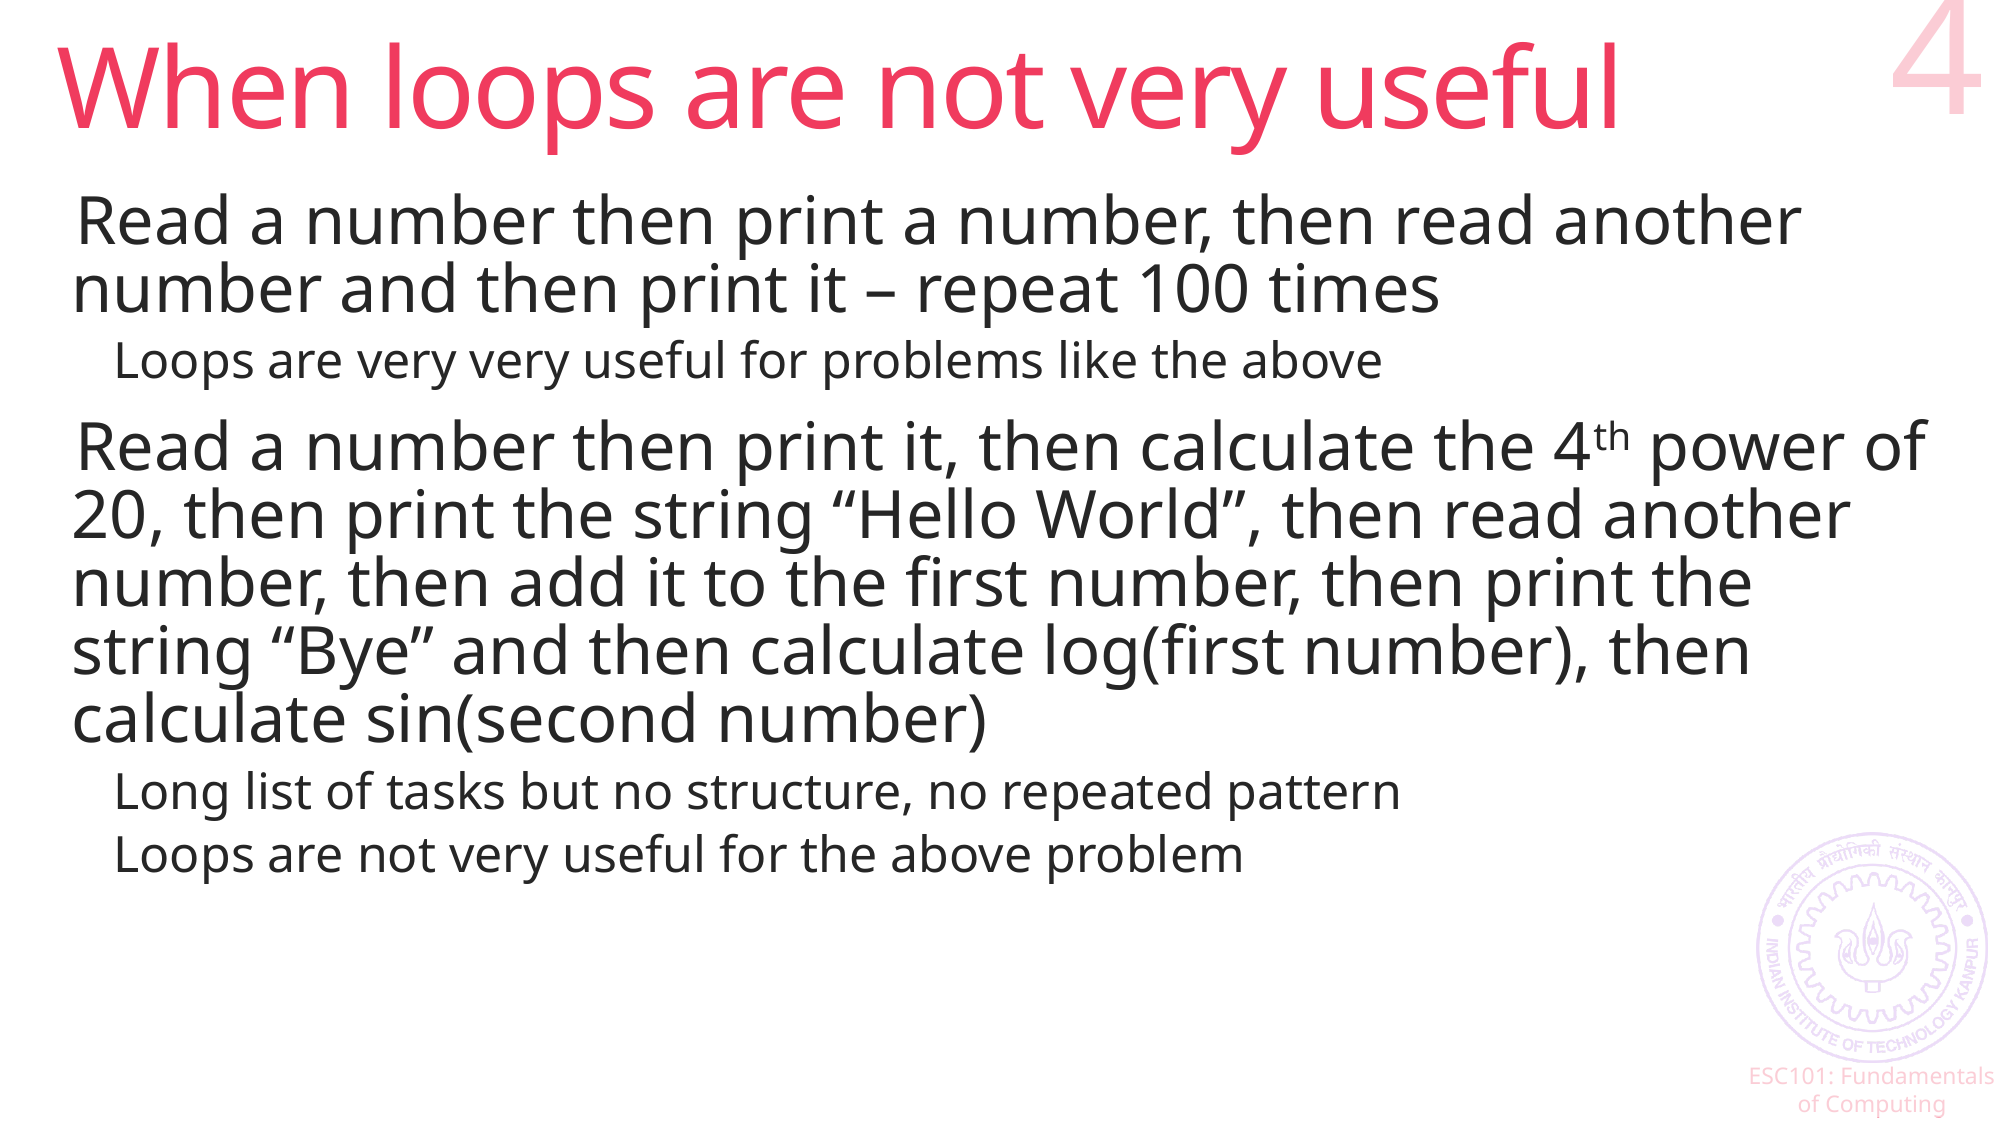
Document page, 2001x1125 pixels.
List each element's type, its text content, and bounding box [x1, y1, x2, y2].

list Read a number then print a number, then read another number and then print it – repeat 100 times Loops are very very useful for problems like the above Read a number then print it, then calculate the 4th power of 20, then print the string “Hello World”, then read another number, then add it to the first number, then print the string “Bye” and then calculate log(first number), then calculate sin(second number) Long list of tasks but no structure, no repeated pattern Loops are not very useful for the above problem [41, 182, 1945, 1052]
title When loops are not very useful [41, 5, 1945, 182]
slide_number 4 [1520, 6, 2000, 183]
